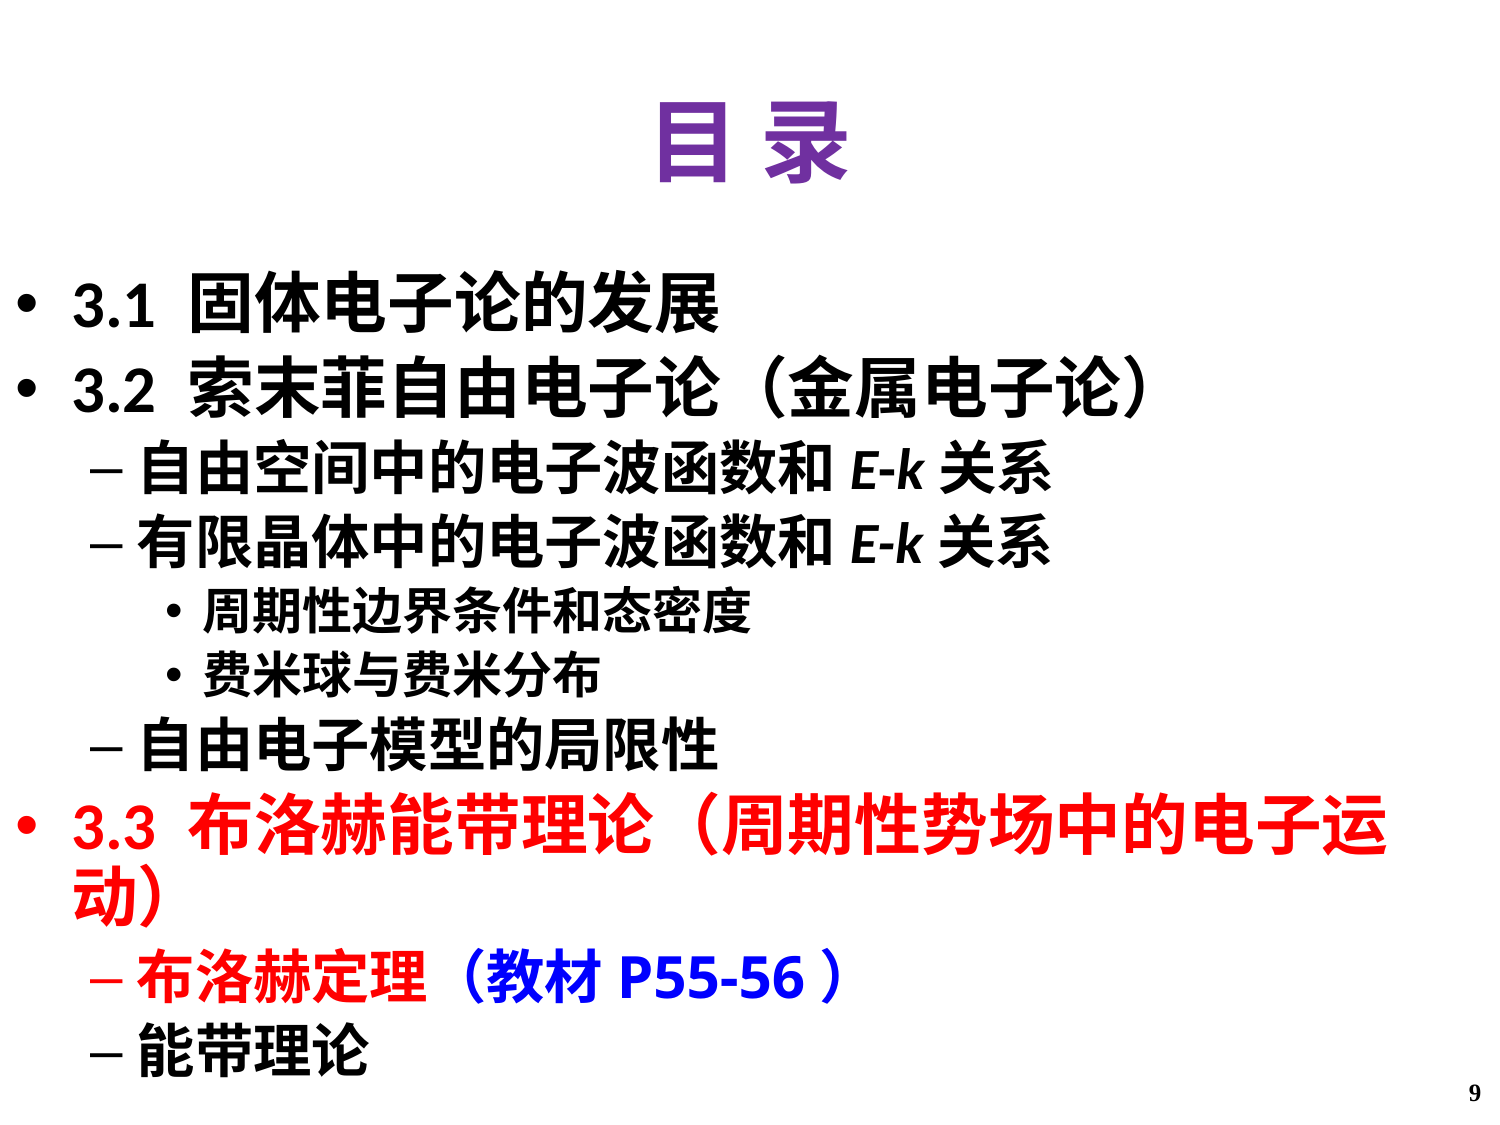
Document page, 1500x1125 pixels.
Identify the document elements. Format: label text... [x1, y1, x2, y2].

list 3.1 固体电子论的发展 3.2 索末菲自由电子论（金属电子论） 自由空间中的电子波函数和E-k关系 有限晶体中的电子波函数和E-k关系 周期性边界条件和态密度 费米球与费米分布 自由电子模型的局限性 3.3 布洛赫能带理论（周期性势场中的电子运动） 布洛赫定理（教材P55-56） 能带理论 [0, 262, 1500, 1005]
title 目 录 [75, 45, 1425, 233]
slide_number 9 [1146, 1061, 1497, 1122]
